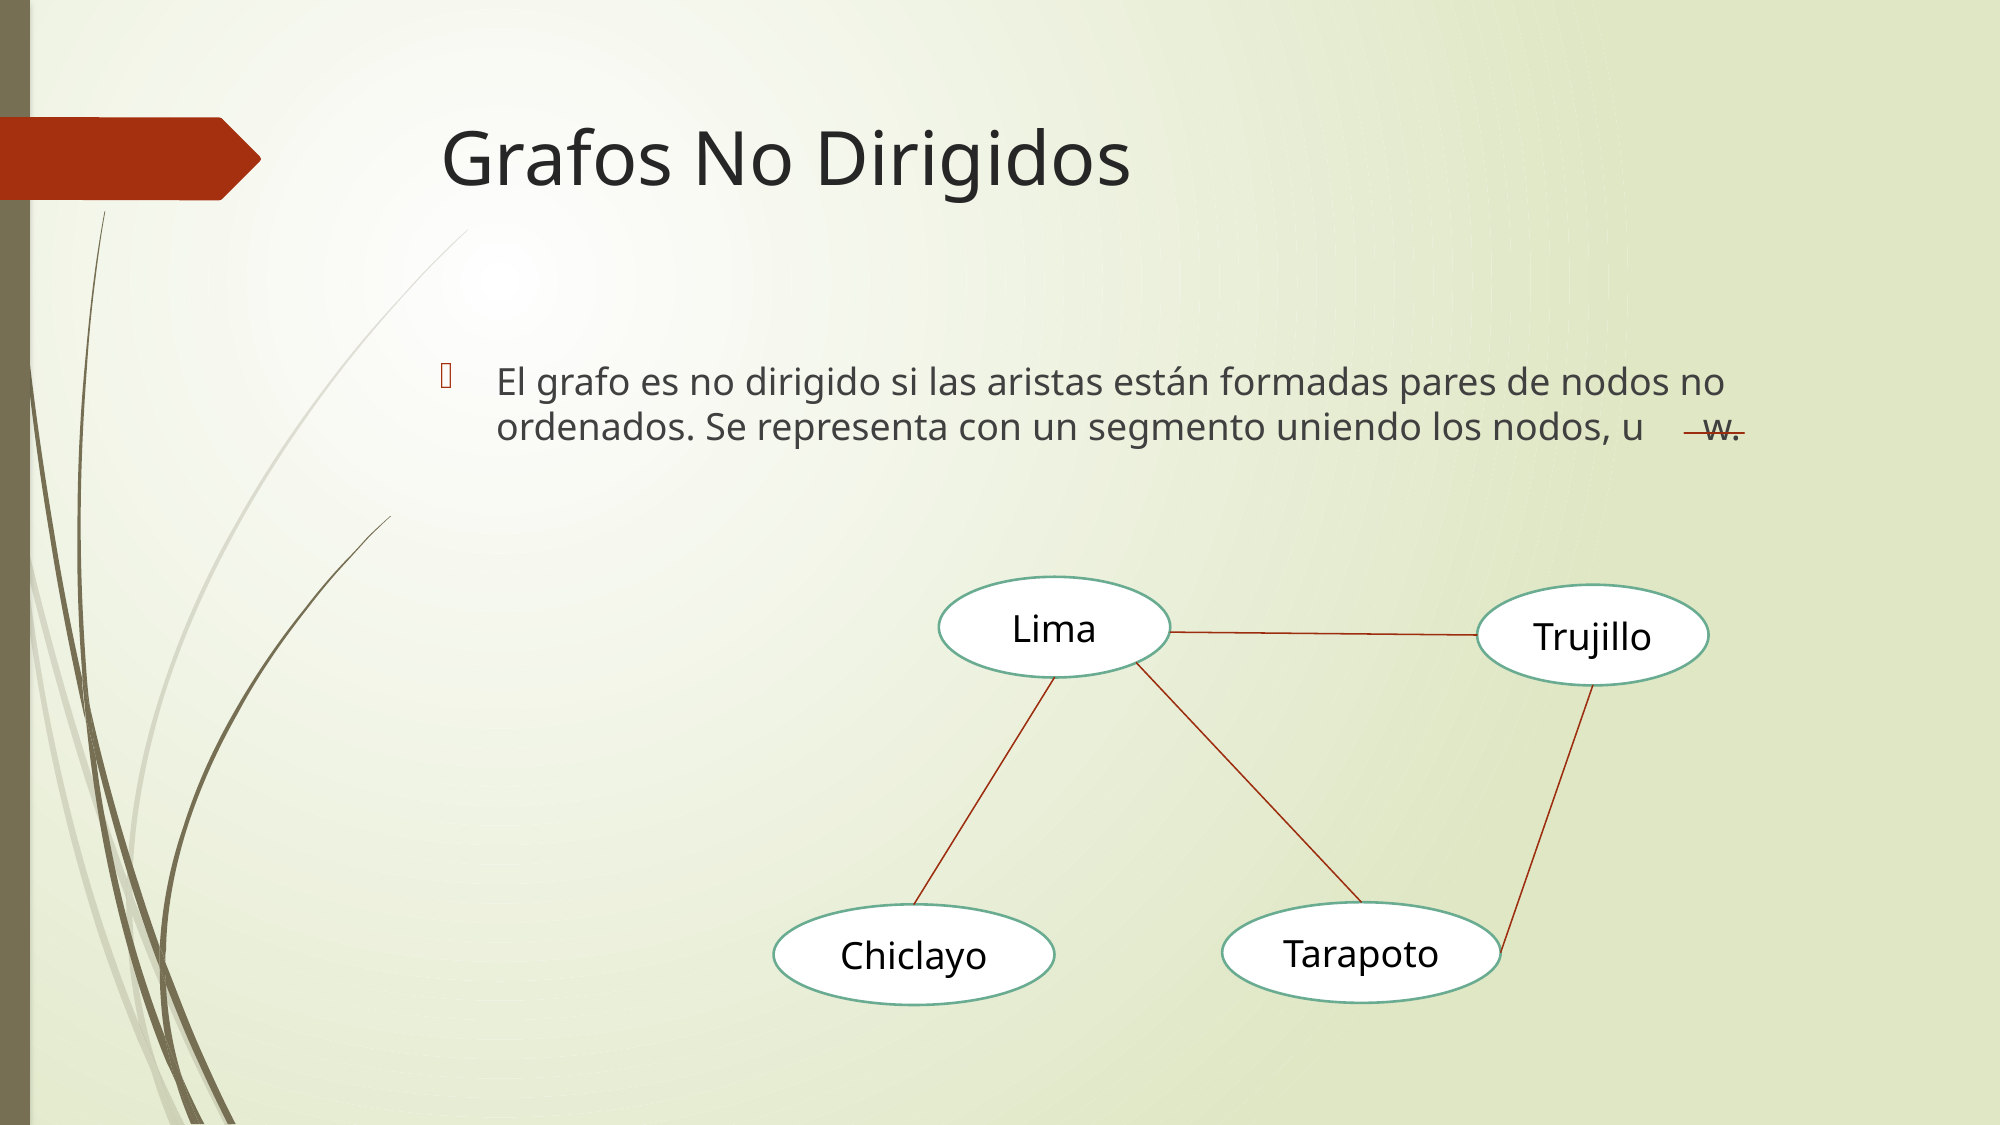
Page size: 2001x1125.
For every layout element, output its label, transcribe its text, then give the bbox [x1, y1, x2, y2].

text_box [1169, 631, 1478, 636]
text_box Tarapoto [1220, 900, 1501, 1005]
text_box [1136, 662, 1362, 903]
list El grafo es no dirigido si las aristas están formadas pares de nodos no ordenados. Se representa con un segmento uniendo los nodos, u w. [424, 350, 1888, 970]
text_box Lima [937, 575, 1172, 679]
text_box Chiclayo [772, 903, 1056, 1007]
text_box Trujillo [1476, 583, 1710, 687]
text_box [913, 677, 1055, 905]
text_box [1500, 685, 1593, 953]
title Grafos No Dirigidos [425, 102, 1888, 313]
